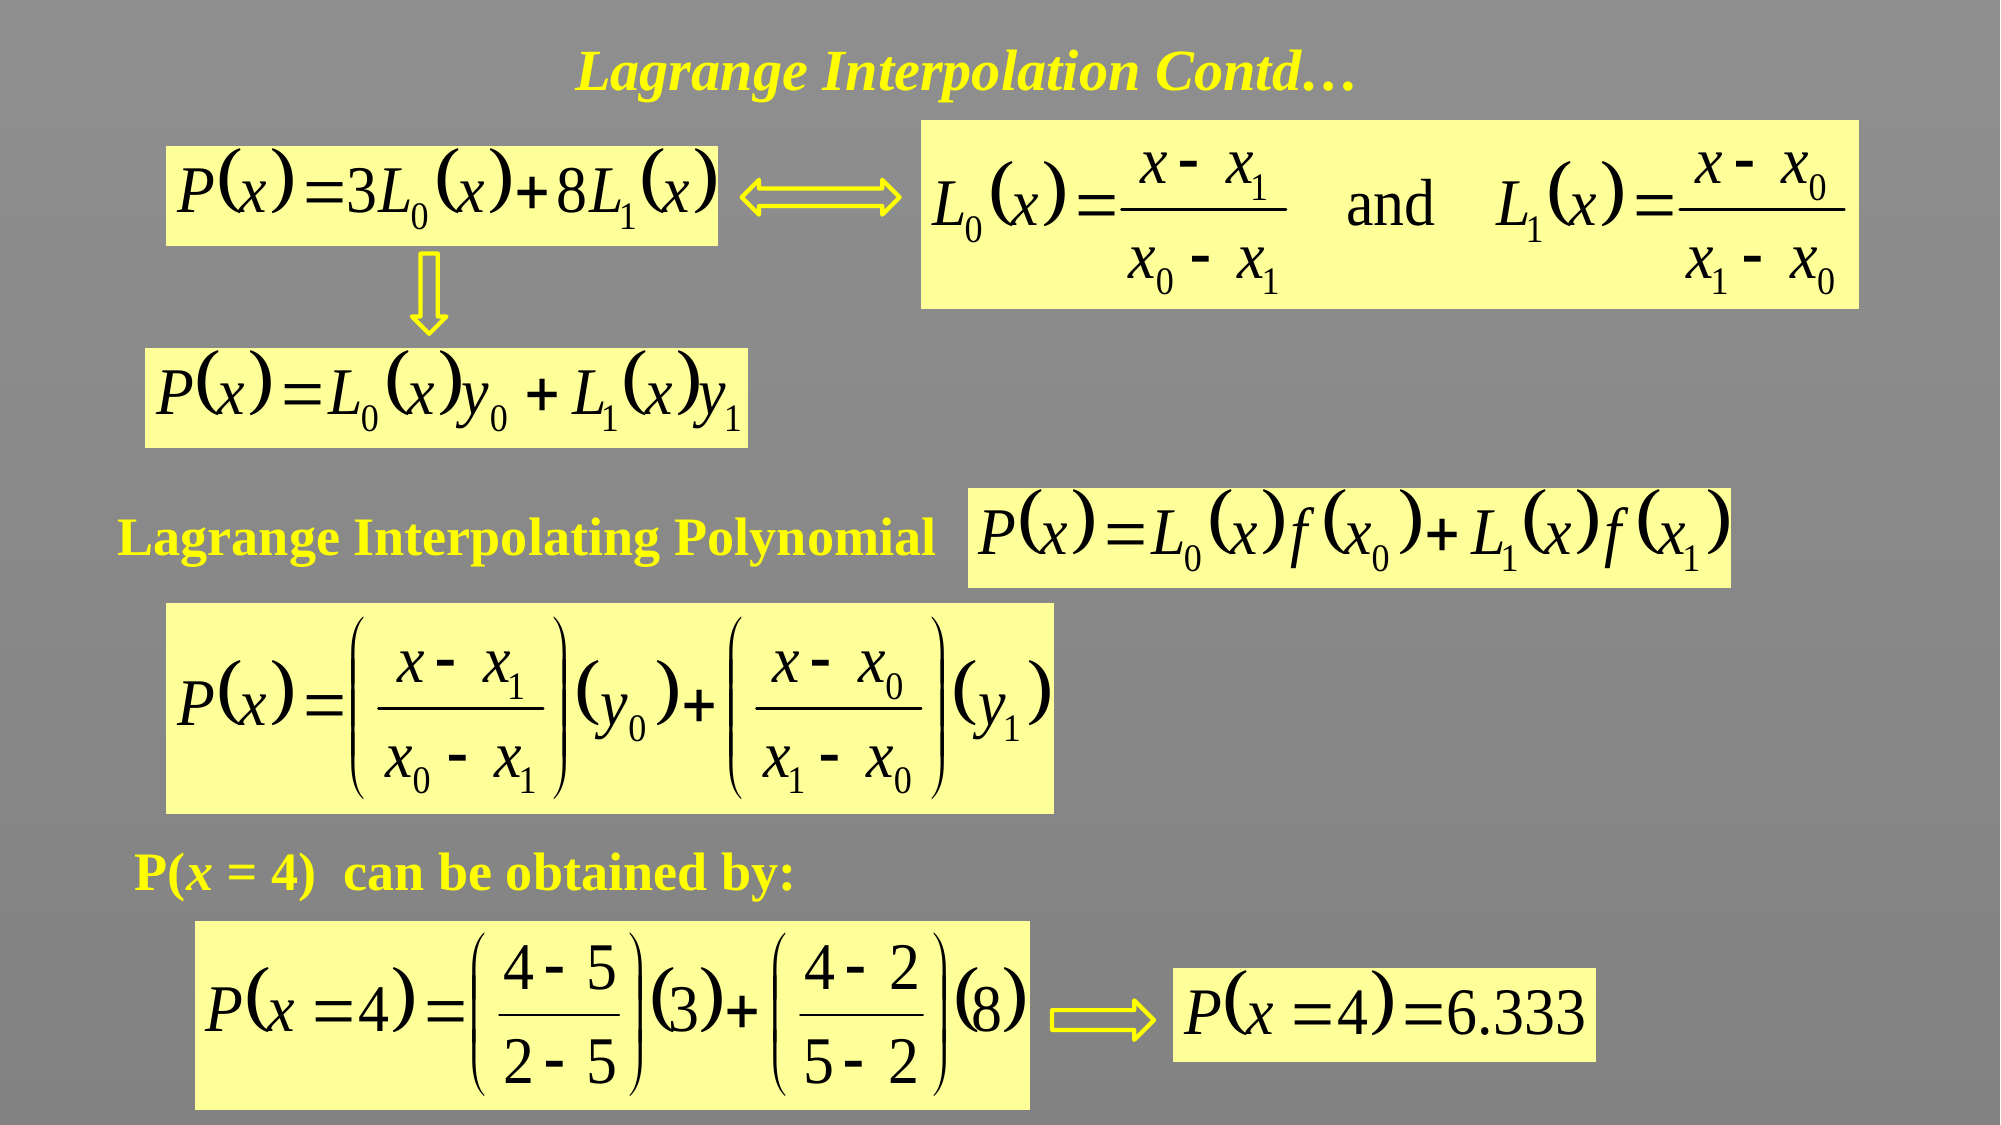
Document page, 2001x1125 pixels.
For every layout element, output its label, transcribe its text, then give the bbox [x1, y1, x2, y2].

text_box Lagrange Interpolating Polynomial [102, 494, 967, 574]
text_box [967, 487, 1731, 588]
text_box [741, 179, 900, 215]
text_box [166, 602, 1054, 814]
text_box P(x = 4) can be obtained by: [119, 828, 821, 909]
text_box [144, 348, 749, 449]
text_box [1052, 1000, 1154, 1040]
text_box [920, 120, 1860, 310]
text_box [166, 146, 719, 247]
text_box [194, 920, 1031, 1110]
title Lagrange Interpolation Contd… [545, 15, 1391, 120]
text_box [411, 253, 447, 334]
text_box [1173, 967, 1597, 1063]
